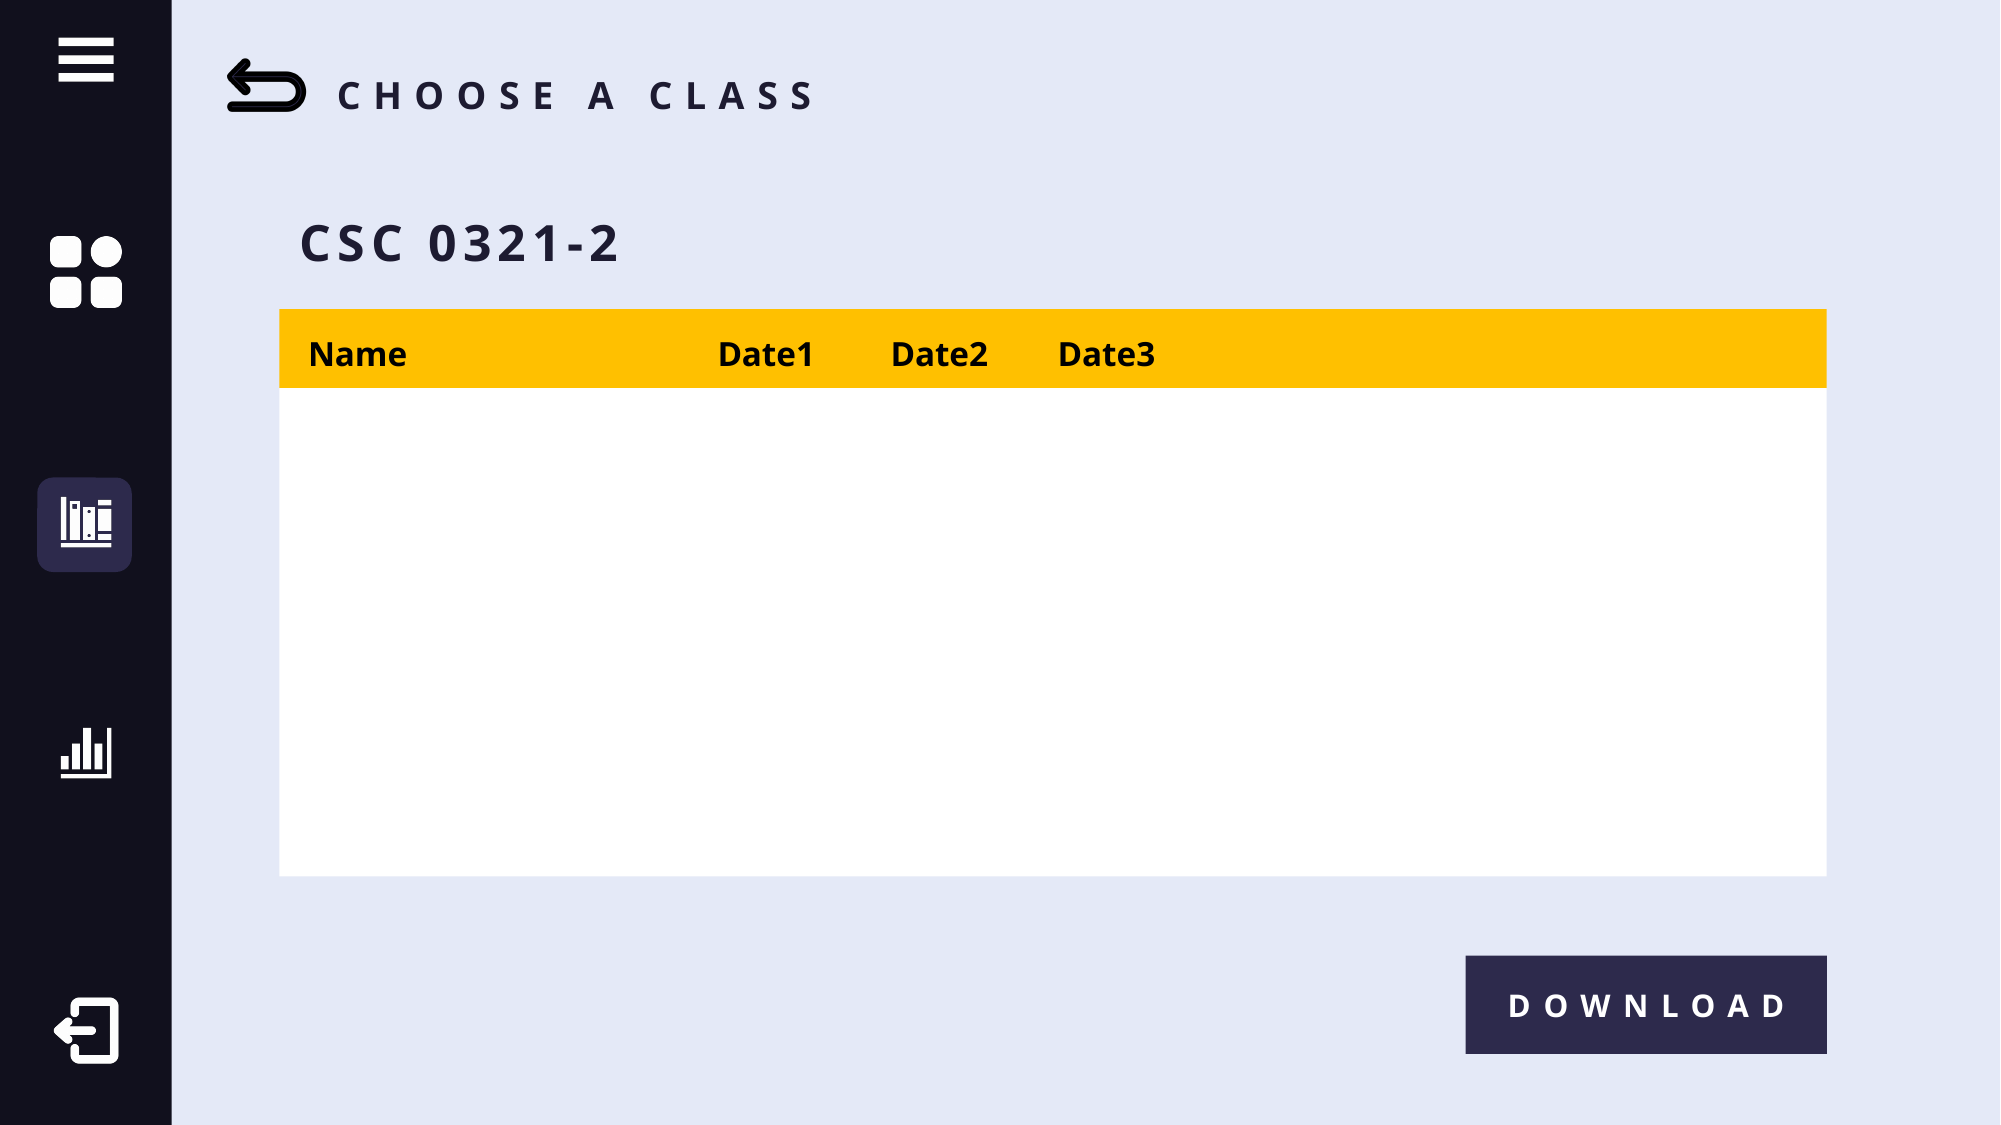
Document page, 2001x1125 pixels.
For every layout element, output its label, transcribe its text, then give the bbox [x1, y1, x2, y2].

picture [50, 24, 122, 95]
text_box [36, 476, 133, 574]
picture [50, 995, 122, 1066]
text_box [278, 308, 1828, 387]
text_box DOWNLOAD [1465, 955, 1828, 1055]
text_box Date1 [702, 325, 837, 381]
picture [50, 236, 122, 308]
text_box CHOOSE A CLASS [322, 64, 827, 125]
picture [50, 486, 122, 558]
text_box Name [293, 325, 562, 381]
picture [50, 717, 122, 789]
text_box [278, 387, 1828, 877]
text_box Date2 [875, 325, 1028, 381]
picture [221, 40, 311, 130]
text_box CSC 0321-2 [284, 204, 634, 280]
text_box [0, 0, 173, 1125]
text_box Date3 [1042, 325, 1195, 381]
